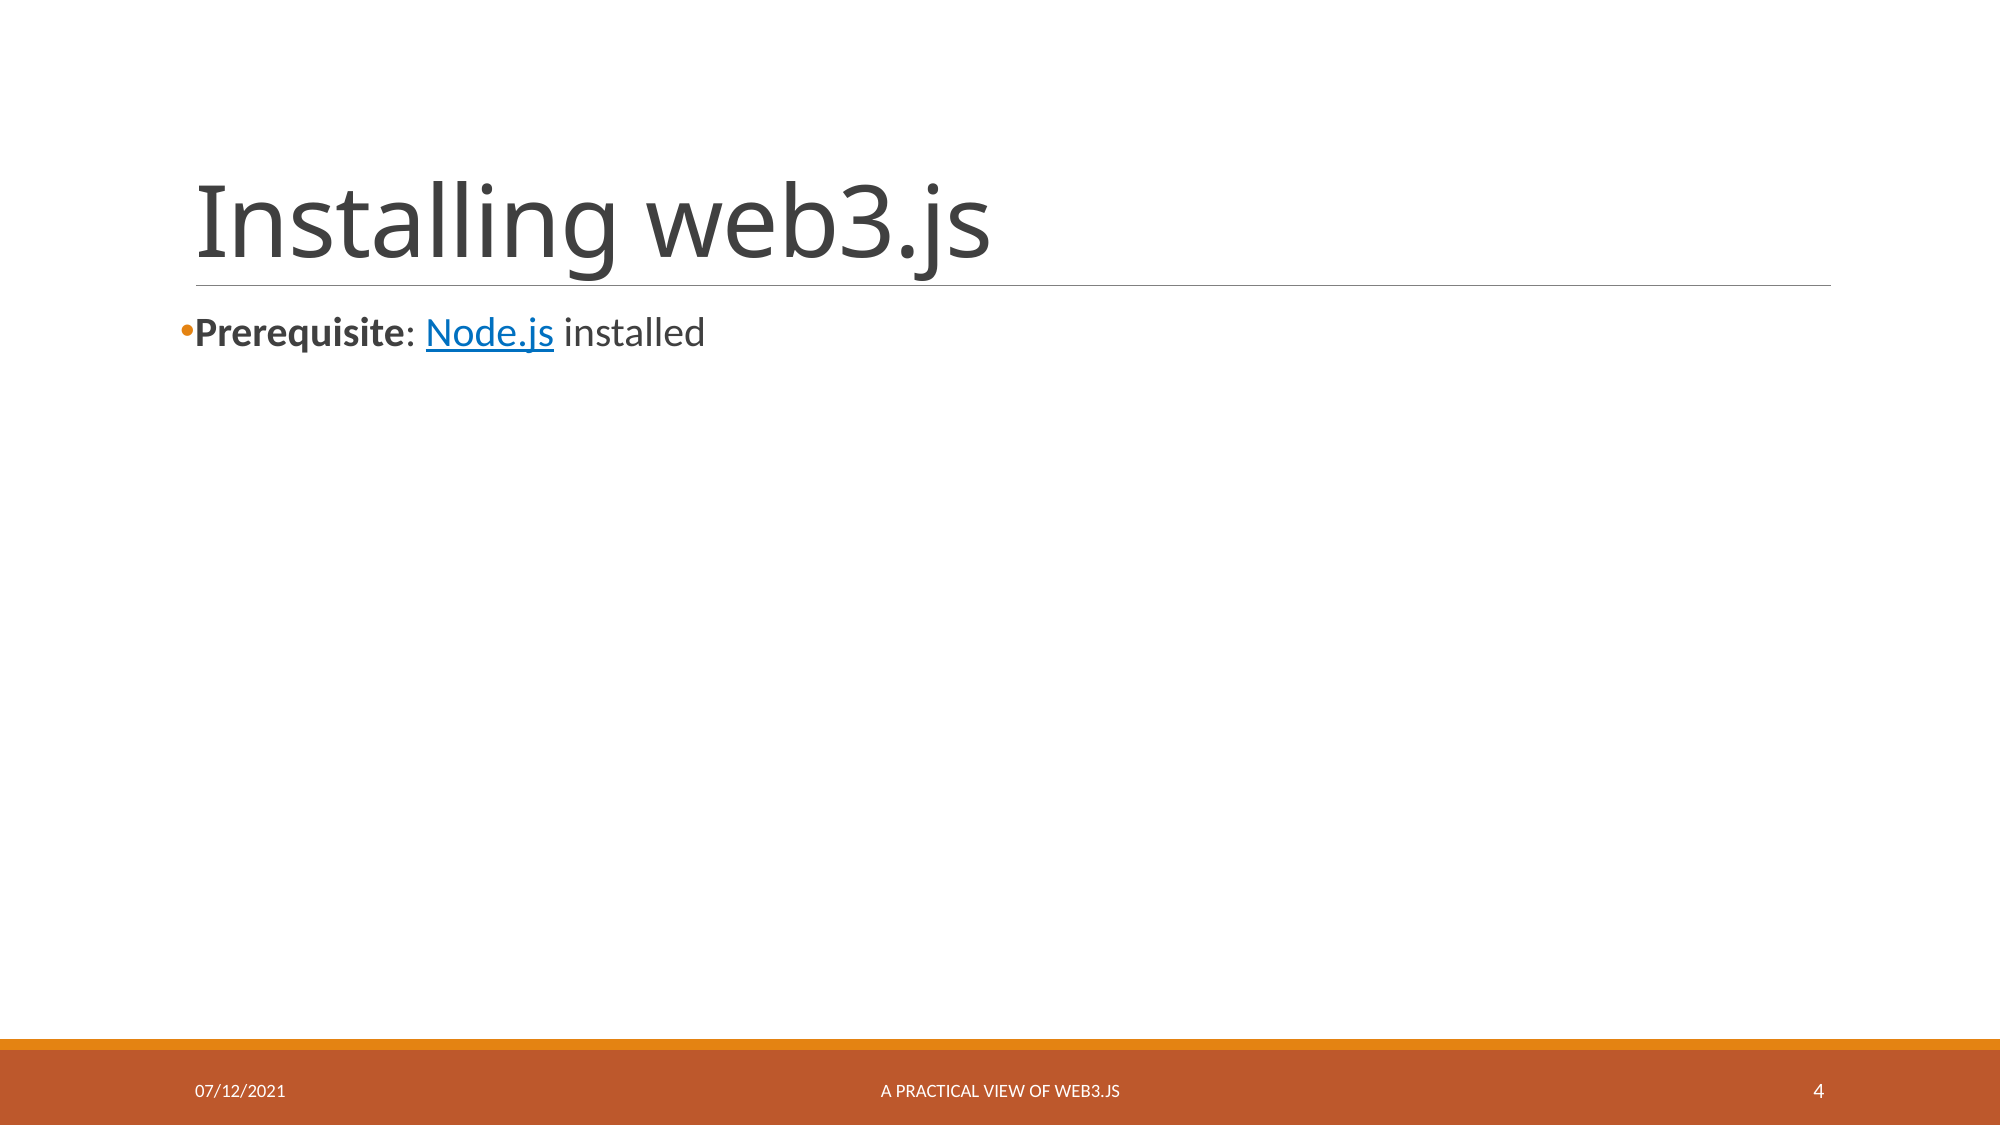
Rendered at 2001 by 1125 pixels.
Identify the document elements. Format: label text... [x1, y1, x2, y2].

list Prerequisite: Node.js installed [180, 302, 1830, 963]
footer A practical view of web3.js [604, 1059, 1396, 1120]
slide_number 4 [1624, 1059, 1840, 1120]
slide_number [180, 1059, 586, 1120]
title Installing web3.js [180, 47, 1830, 285]
